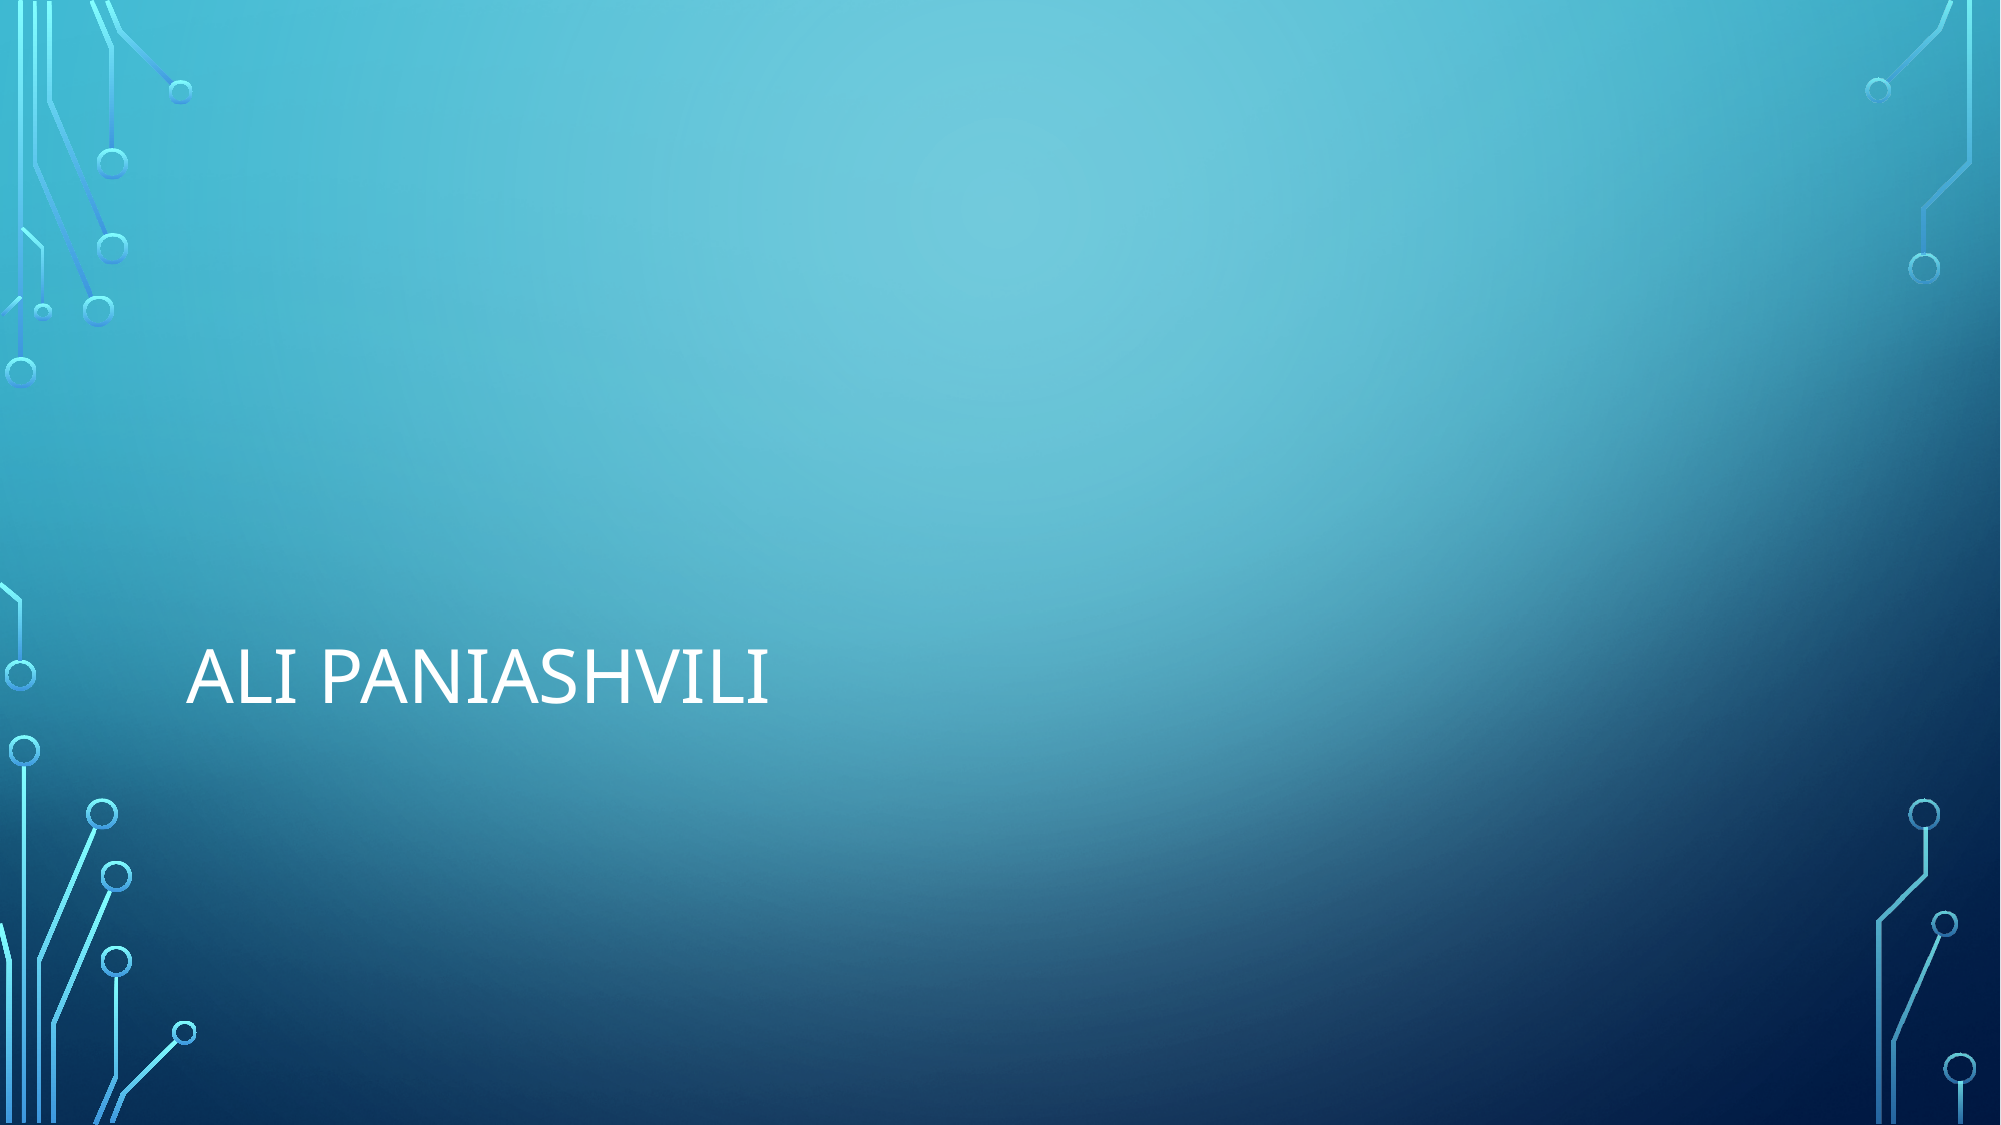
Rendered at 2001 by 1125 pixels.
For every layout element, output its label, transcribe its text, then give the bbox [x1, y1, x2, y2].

title Ali paniashvili [171, 557, 1797, 801]
